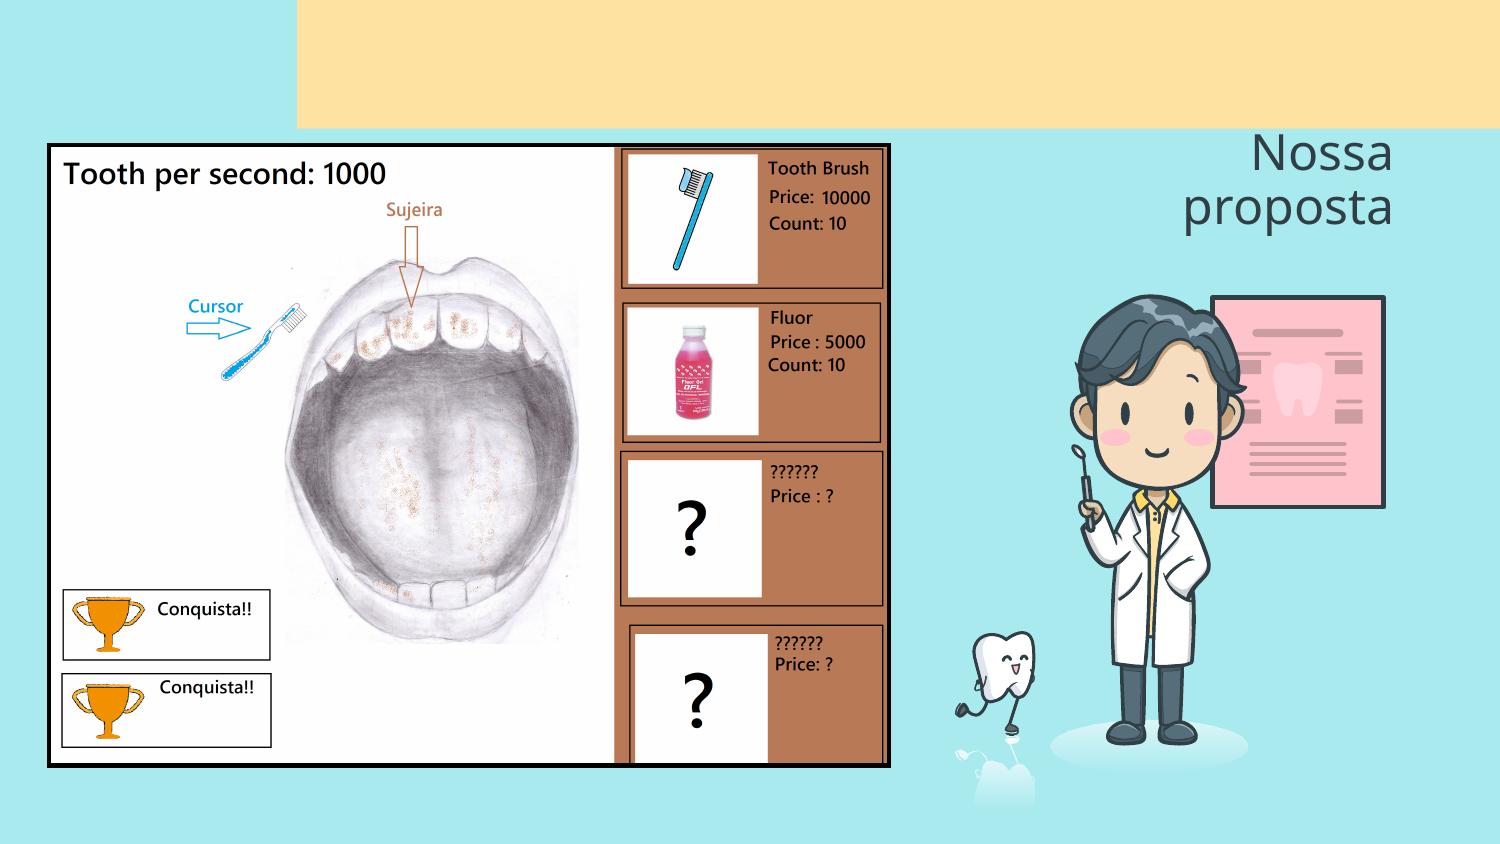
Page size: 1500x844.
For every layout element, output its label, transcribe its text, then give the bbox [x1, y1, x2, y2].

title Nossa proposta [1159, 146, 1410, 243]
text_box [954, 294, 1384, 809]
picture [50, 146, 888, 764]
